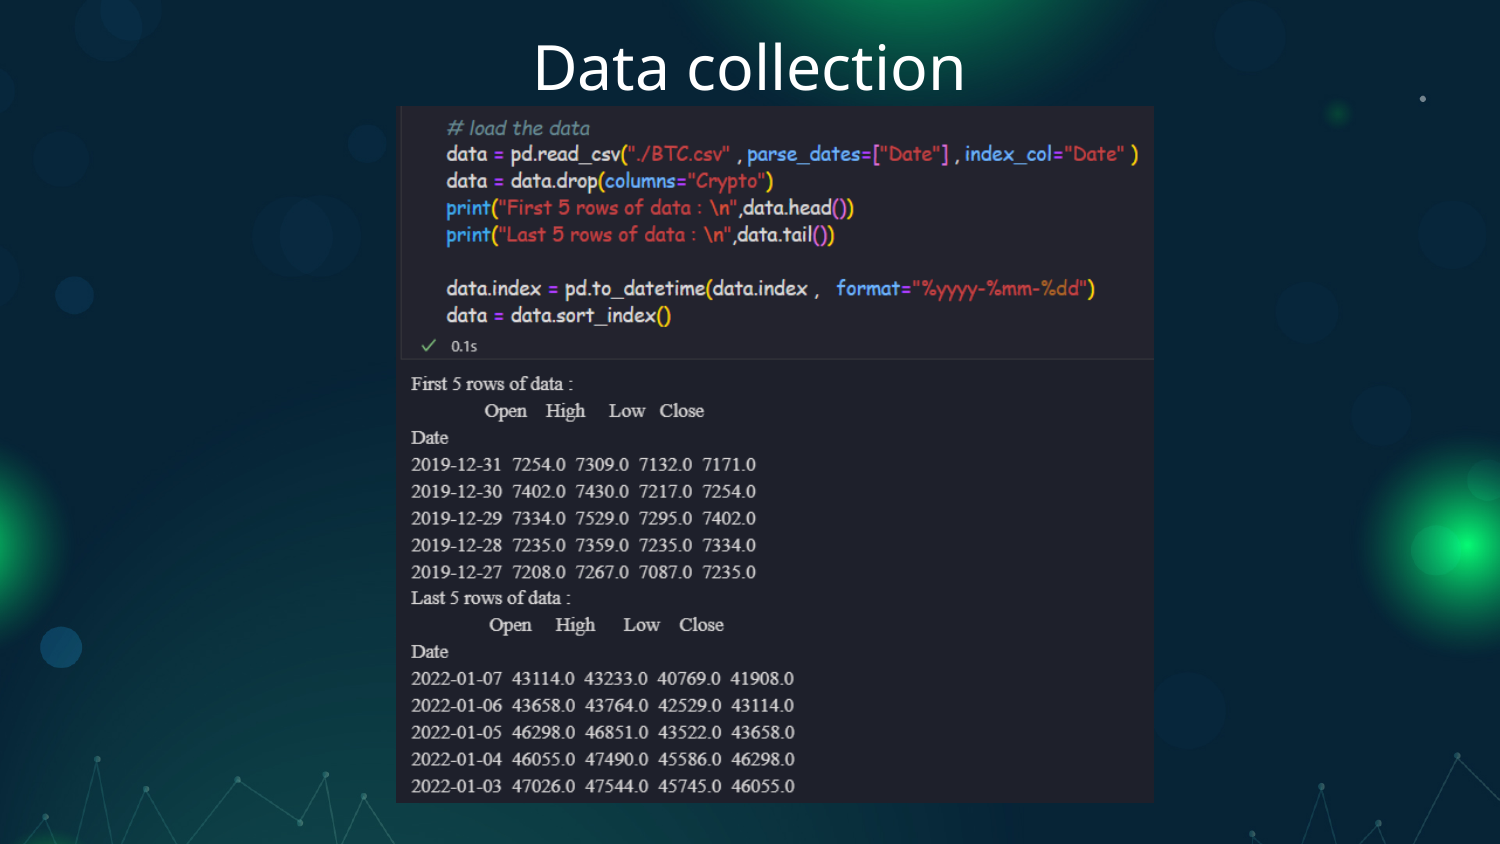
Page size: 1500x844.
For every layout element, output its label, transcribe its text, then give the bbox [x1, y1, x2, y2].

picture [0, 0, 1500, 844]
title Data collection [118, 12, 1382, 107]
